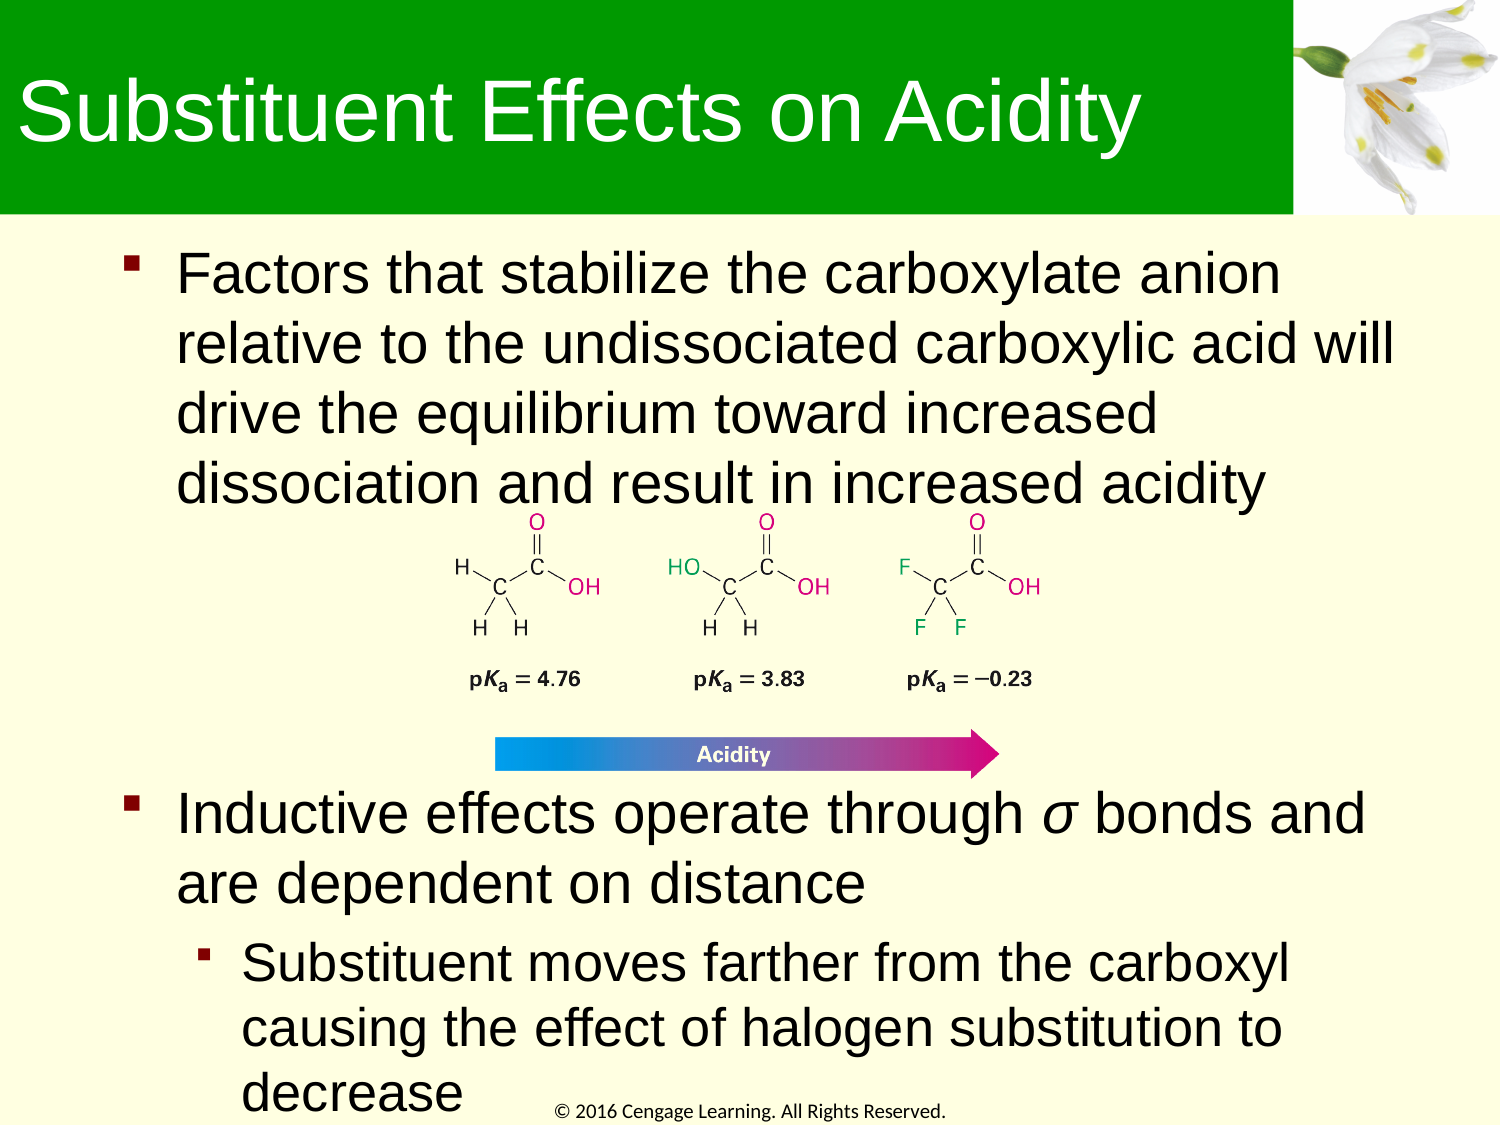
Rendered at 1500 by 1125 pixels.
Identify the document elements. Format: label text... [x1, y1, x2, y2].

picture [454, 511, 1041, 779]
list Factors that stabilize the carboxylate anion relative to the undissociated carboxylic acid will drive the equilibrium toward increased dissociation and result in increased acidity Inductive effects operate through σ bonds and are dependent on distance Substituent moves farther from the carboxyl causing the effect of halogen substitution to decrease [103, 227, 1450, 1065]
title Substituent Effects on Acidity [0, 0, 1288, 213]
picture [1293, 0, 1500, 215]
